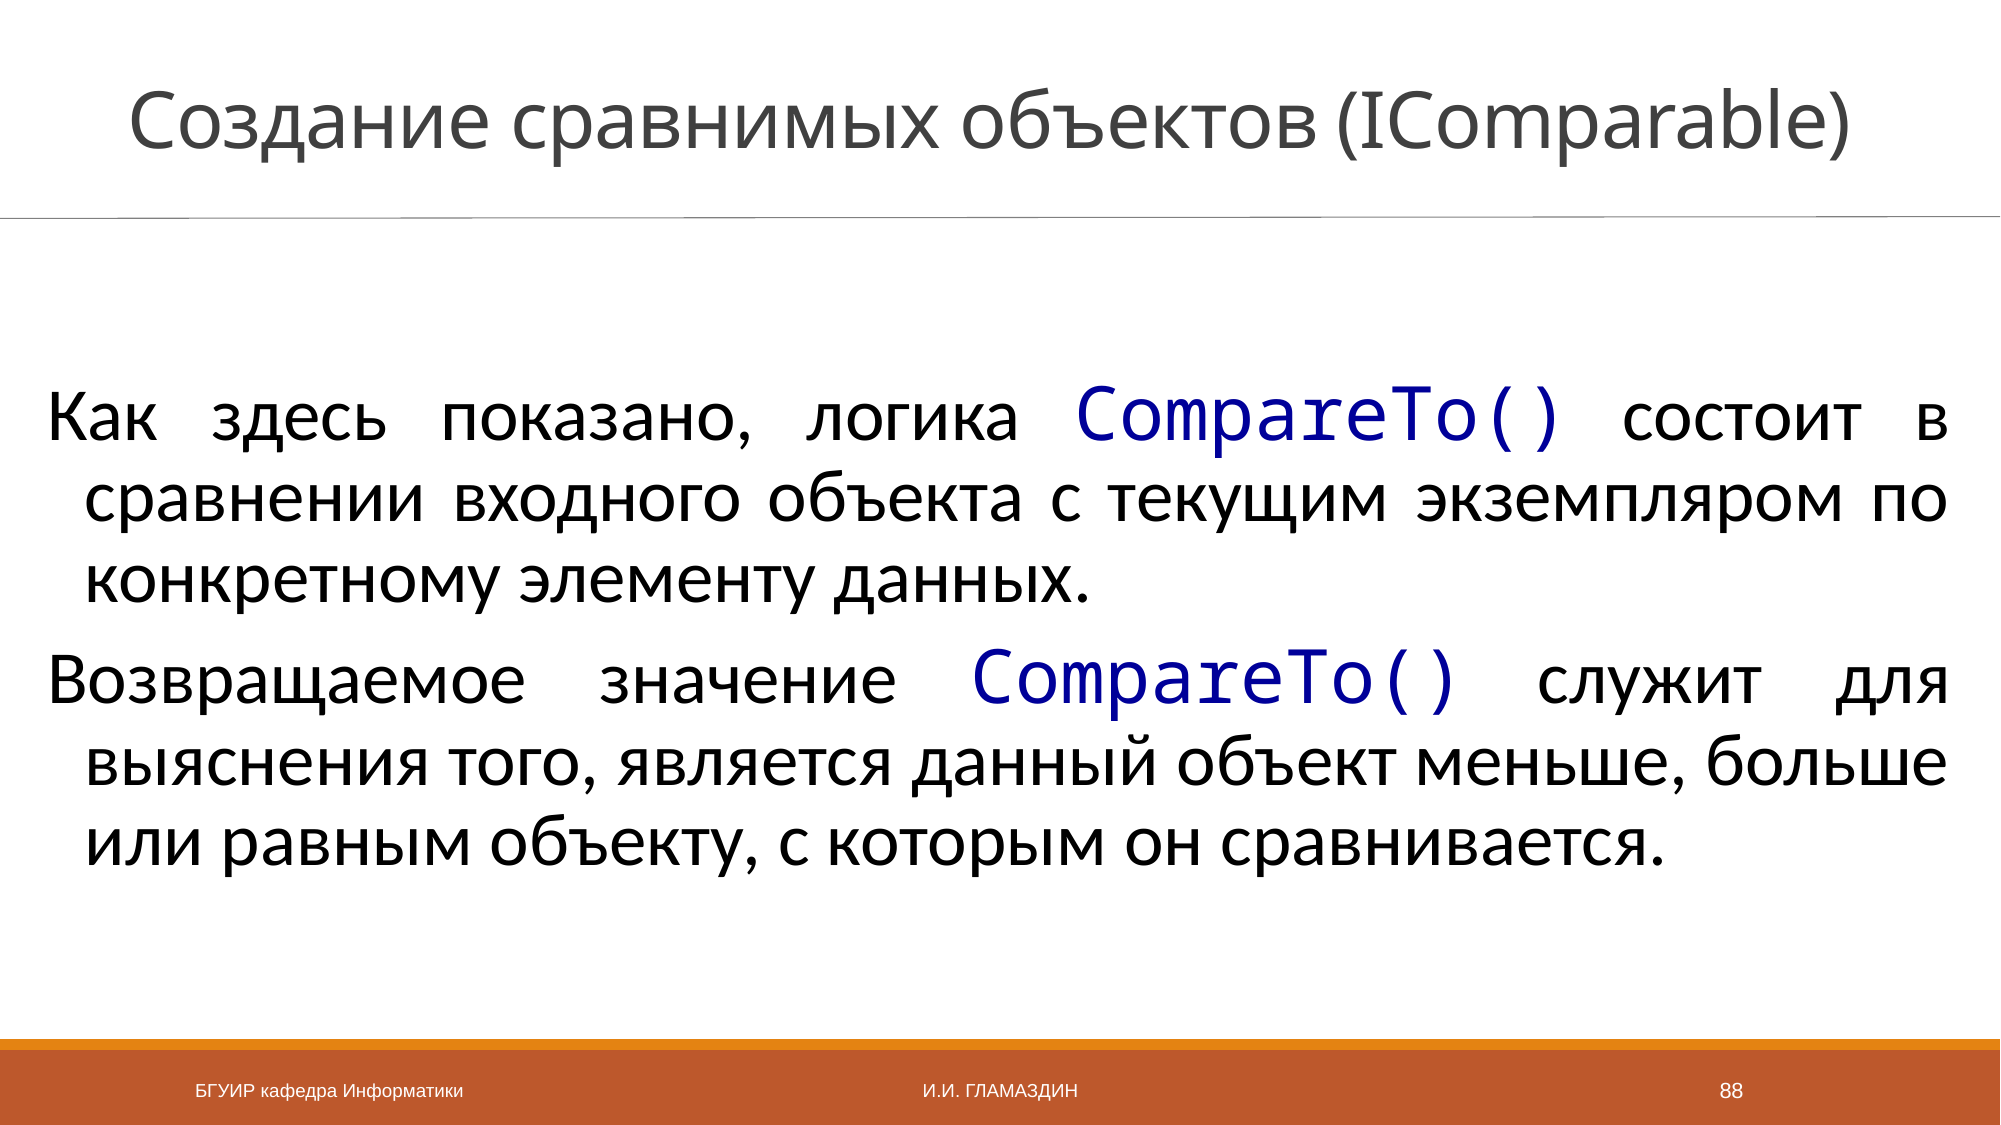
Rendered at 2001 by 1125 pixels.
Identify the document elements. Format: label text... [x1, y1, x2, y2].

footer И.И. Гламаздин [604, 1059, 1396, 1120]
slide_number 88 [1624, 1059, 1840, 1120]
list Как здесь показано, логика CompareTo() состоит в сравнении входного объекта с текущим экземпляром по конкретному элементу данных. Возвращаемое значение CompareTo() служит для выяснения того, является данный объект меньше, больше или равным объекту, с которым он сравнивается. [32, 233, 1967, 1025]
slide_number БГУИР кафедра Информатики [180, 1059, 586, 1120]
title Создание сравнимых объектов (IComparable) [32, 47, 1967, 198]
